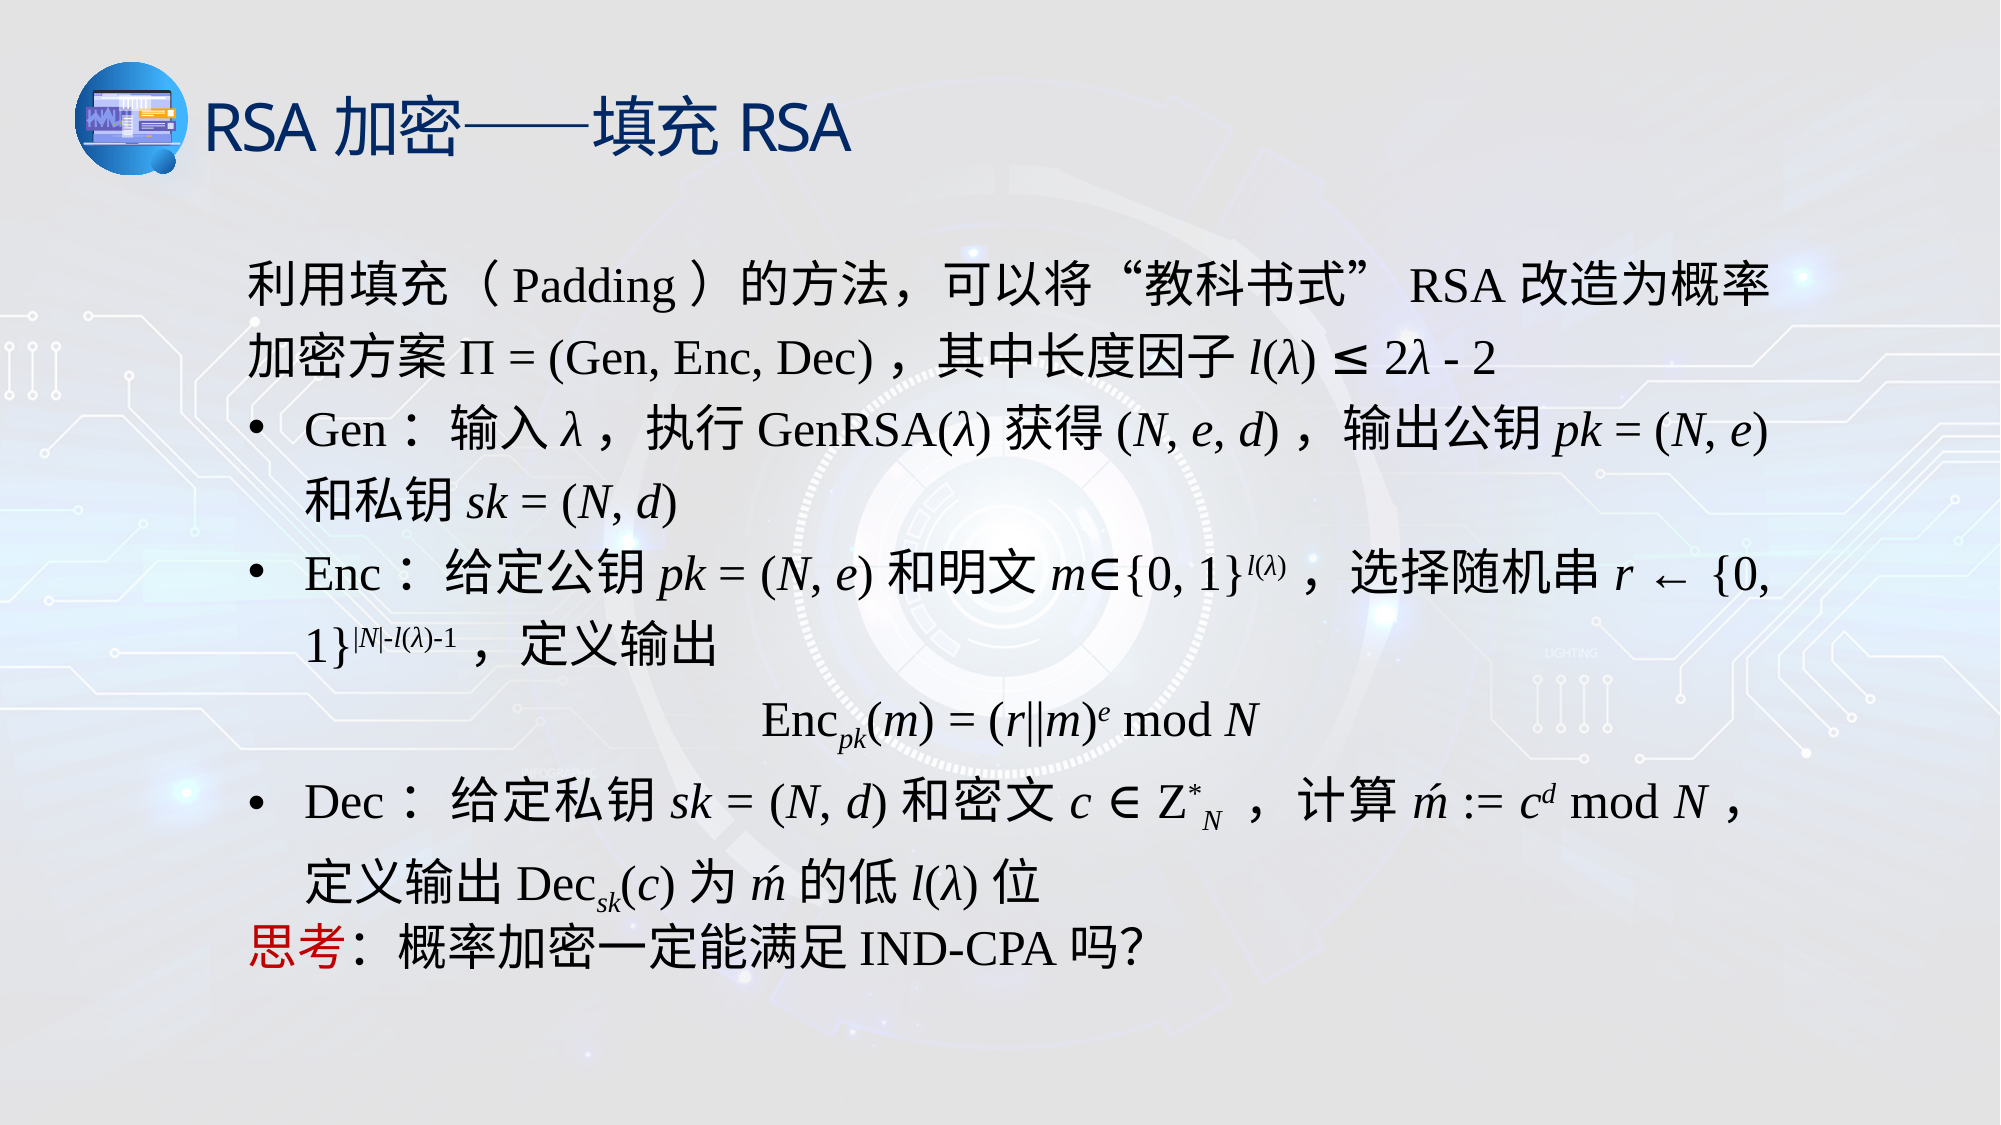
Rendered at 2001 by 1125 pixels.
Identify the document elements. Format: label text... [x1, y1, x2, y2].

text_box 利用填充（Padding）的方法，可以将“教科书式”RSA改造为概率加密方案Π = (Gen, Enc, Dec)，其中长度因子l(λ) ≤ 2λ - 2 Gen：输入λ，执行GenRSA(λ)获得(N, e, d)，输出公钥pk = (N, e)和私钥sk = (N, d) Enc：给定公钥pk = (N, e)和明文m∈{0, 1}l(λ)，选择随机串r ← {0, 1}|N|-l(λ)-1，定义输出 Encpk(m) = (r||m)e mod N Dec：给定私钥sk = (N, d)和密文c ∈ Z*N ，计算ḿ := cd mod N，定义输出Decsk(c)为ḿ的低l(λ)位 [233, 233, 1786, 896]
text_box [75, 62, 1445, 176]
text_box 思考：概率加密一定能满足IND-CPA吗？ [233, 896, 1786, 984]
